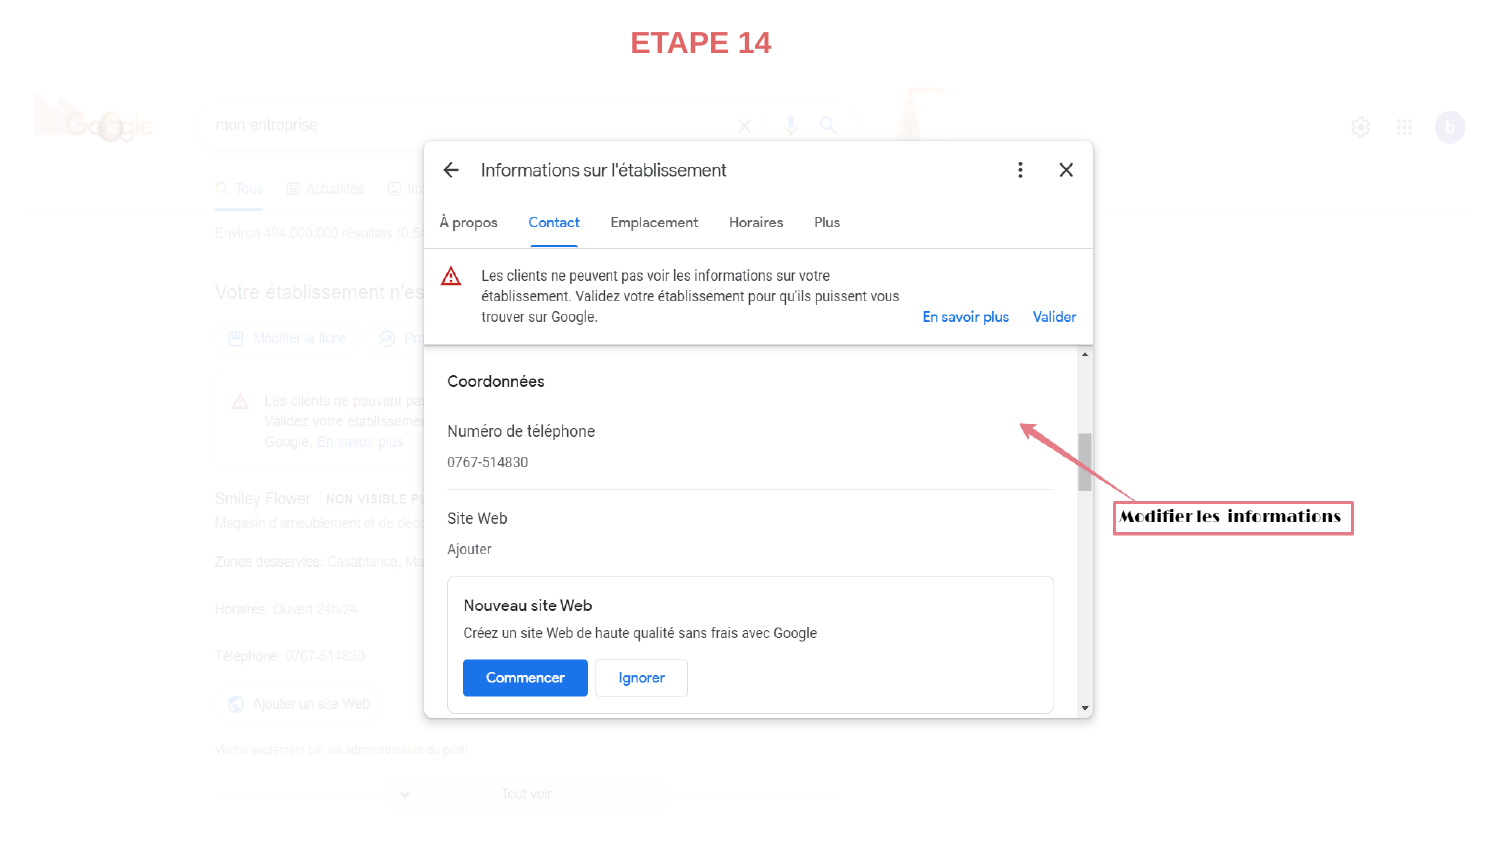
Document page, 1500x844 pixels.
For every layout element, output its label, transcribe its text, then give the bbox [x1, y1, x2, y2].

picture [24, 75, 1476, 817]
title ETAPE 14 [615, 7, 799, 73]
